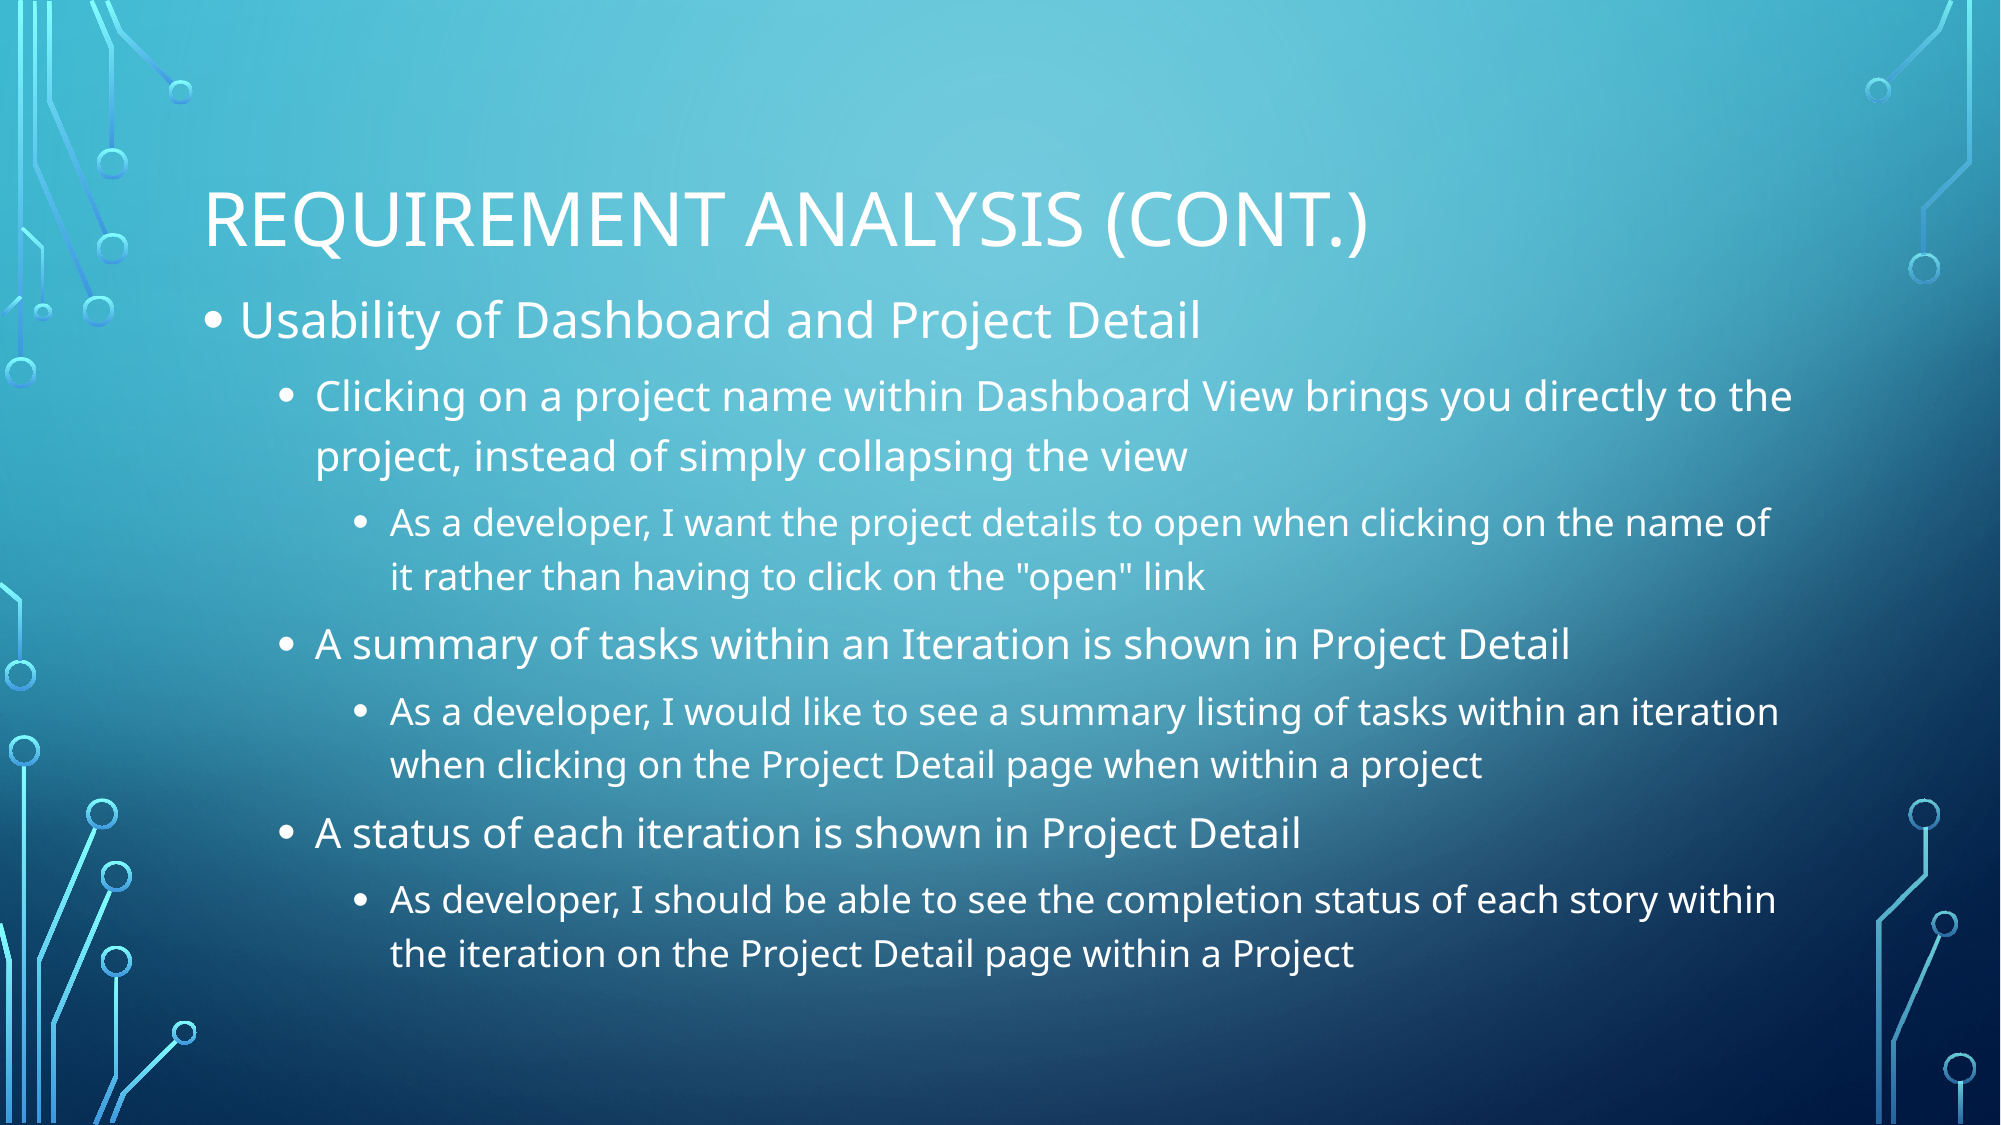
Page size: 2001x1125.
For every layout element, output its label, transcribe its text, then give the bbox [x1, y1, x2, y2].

list Usability of Dashboard and Project Detail Clicking on a project name within Dashboard View brings you directly to the project, instead of simply collapsing the view As a developer, I want the project details to open when clicking on the name of it rather than having to click on the "open" link A summary of tasks within an Iteration is shown in Project Detail As a developer, I would like to see a summary listing of tasks within an iteration when clicking on the Project Detail page when within a project A status of each iteration is shown in Project Detail As developer, I should be able to see the completion status of each story within the iteration on the Project Detail page within a Project [187, 269, 1813, 1047]
title Requirement analysis (cont.) [187, 101, 1813, 269]
